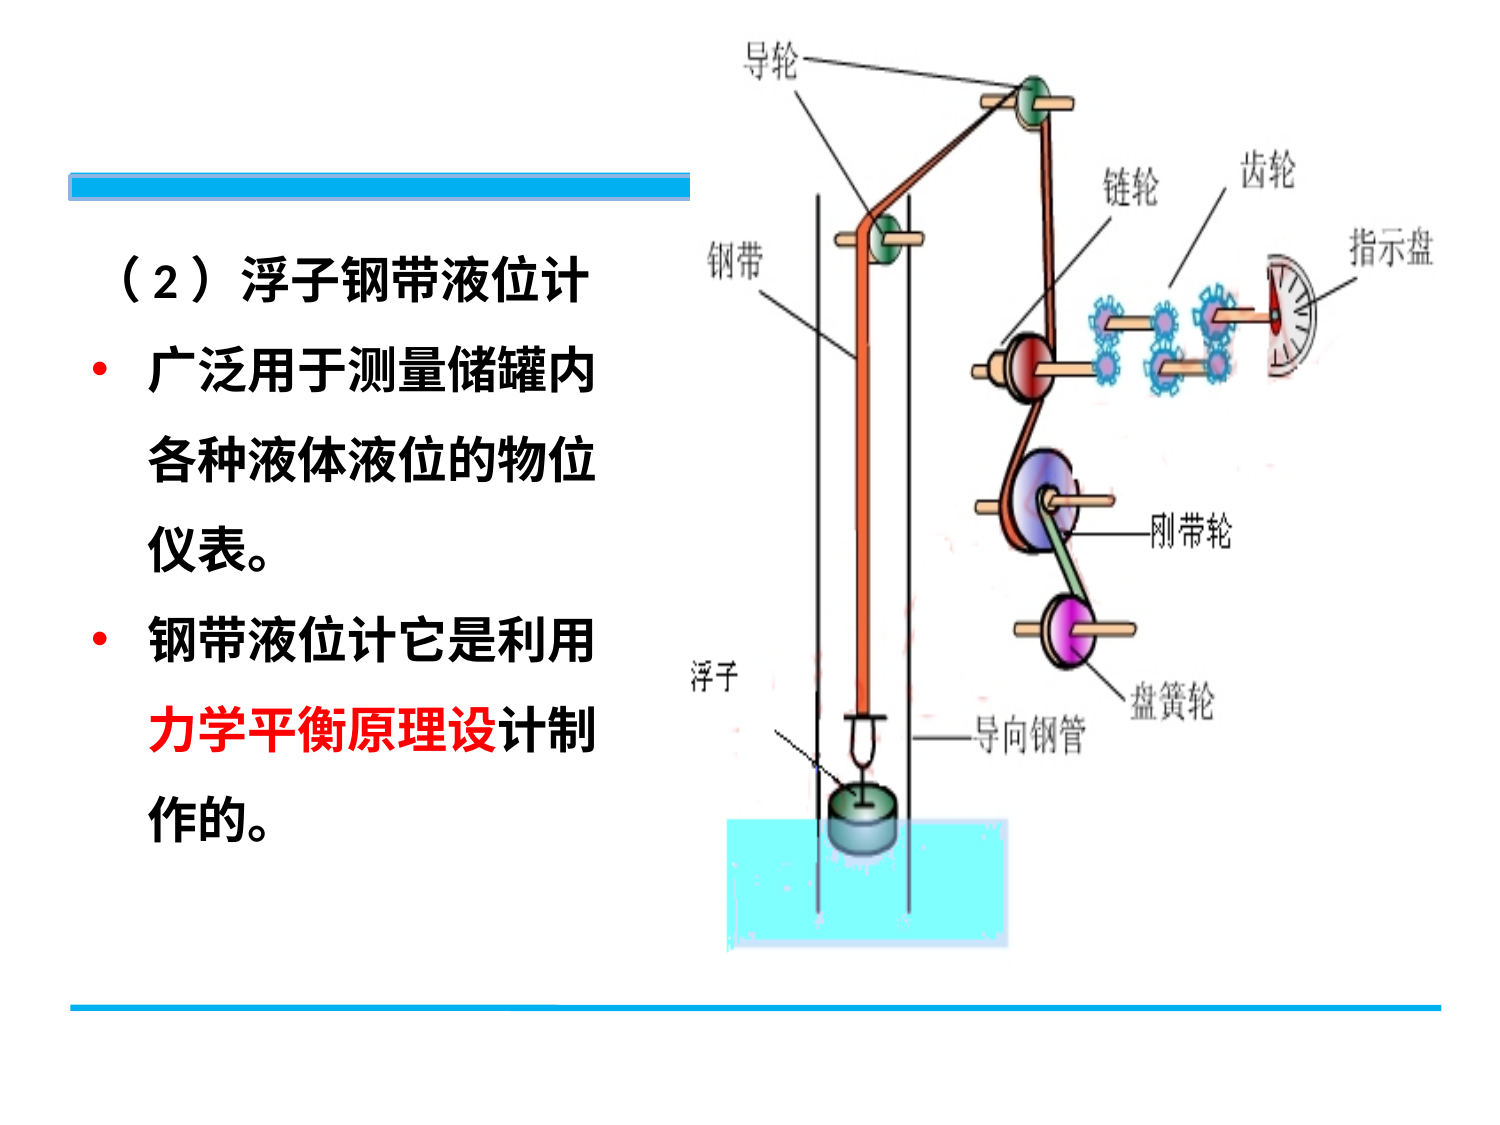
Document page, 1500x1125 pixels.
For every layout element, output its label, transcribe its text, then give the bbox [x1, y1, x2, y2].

list （2）浮子钢带液位计 广泛用于测量储罐内各种液体液位的物位仪表。 钢带液位计它是利用力学平衡原理设计制作的。 [75, 210, 656, 867]
picture [690, 30, 1459, 977]
